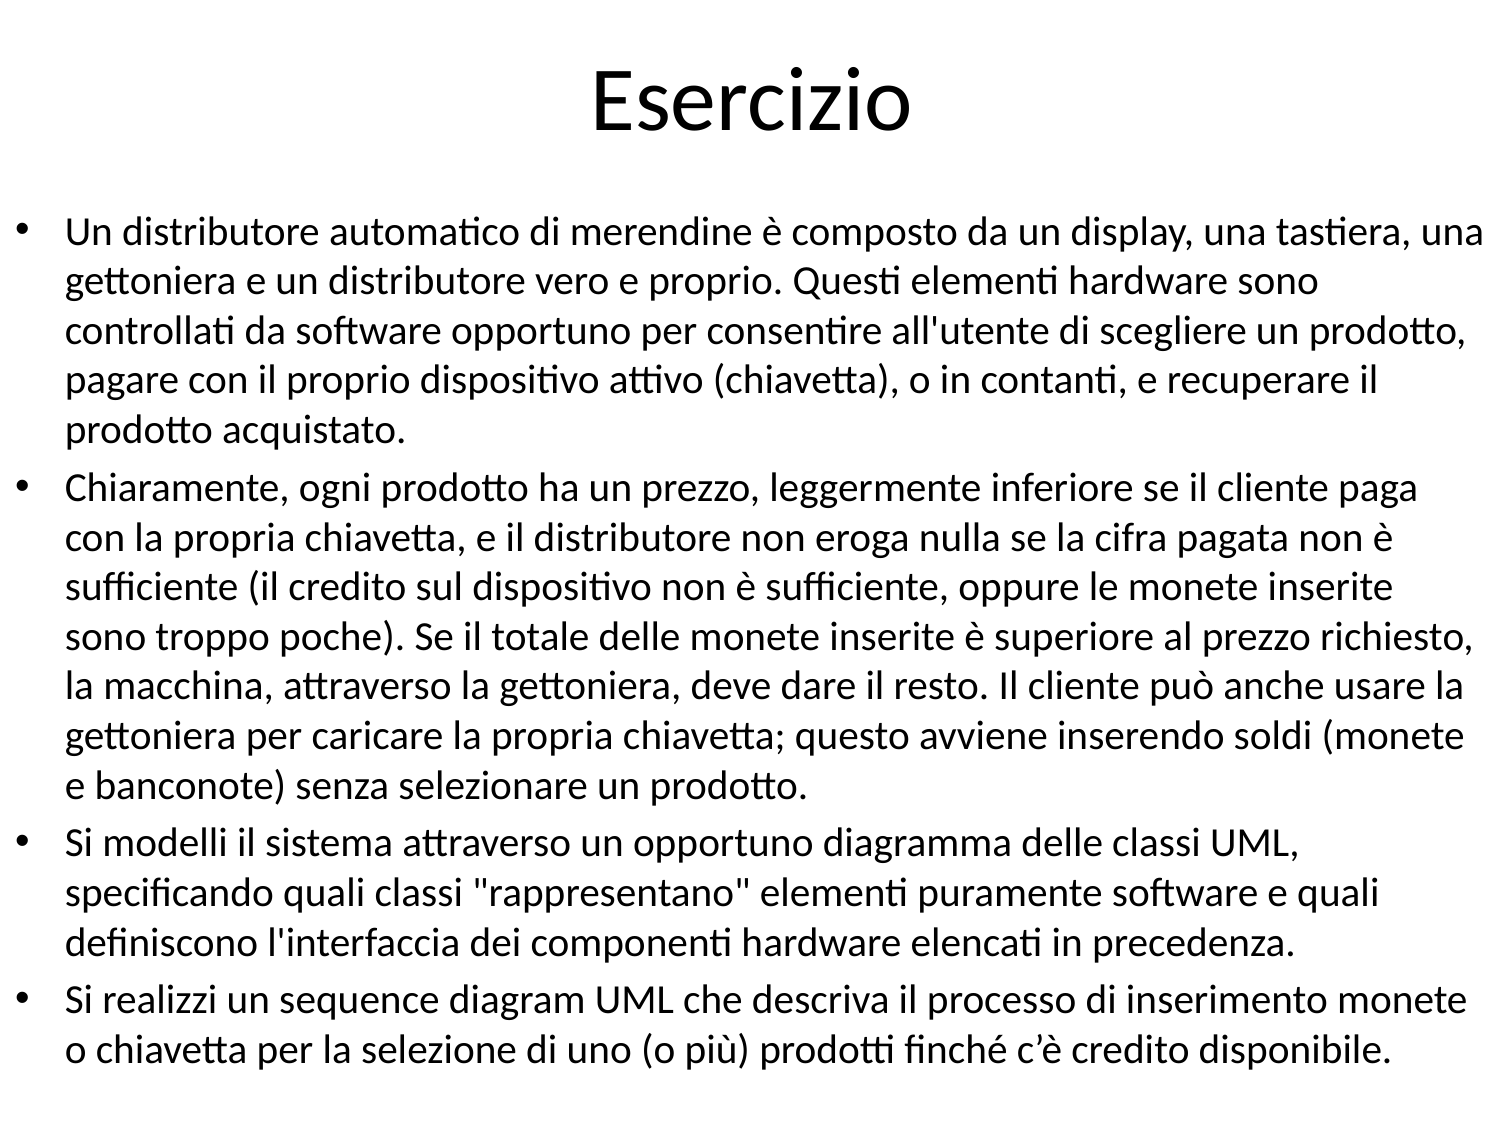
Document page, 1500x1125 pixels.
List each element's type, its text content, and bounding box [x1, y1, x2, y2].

title Esercizio [76, 0, 1427, 188]
list Un distributore automatico di merendine è composto da un display, una tastiera, una gettoniera e un distributore vero e proprio. Questi elementi hardware sono controllati da software opportuno per consentire all'utente di scegliere un prodotto, pagare con il proprio dispositivo attivo (chiavetta), o in contanti, e recuperare il prodotto acquistato. Chiaramente, ogni prodotto ha un prezzo, leggermente inferiore se il cliente paga con la propria chiavetta, e il distributore non eroga nulla se la cifra pagata non è sufficiente (il credito sul dispositivo non è sufficiente, oppure le monete inserite sono troppo poche). Se il totale delle monete inserite è superiore al prezzo richiesto, la macchina, attraverso la gettoniera, deve dare il resto. Il cliente può anche usare la gettoniera per caricare la propria chiavetta; questo avviene inserendo soldi (monete e banconote) senza selezionare un prodotto. Si modelli il sistema attraverso un opportuno diagramma delle classi UML, specificando quali classi "rappresentano" elementi puramente software e quali definiscono l'interfaccia dei componenti hardware elencati in precedenza. Si realizzi un sequence diagram UML che descriva il processo di inserimento monete o chiavetta per la selezione di uno (o più) prodotti finché c’è credito disponibile. [0, 196, 1500, 1125]
